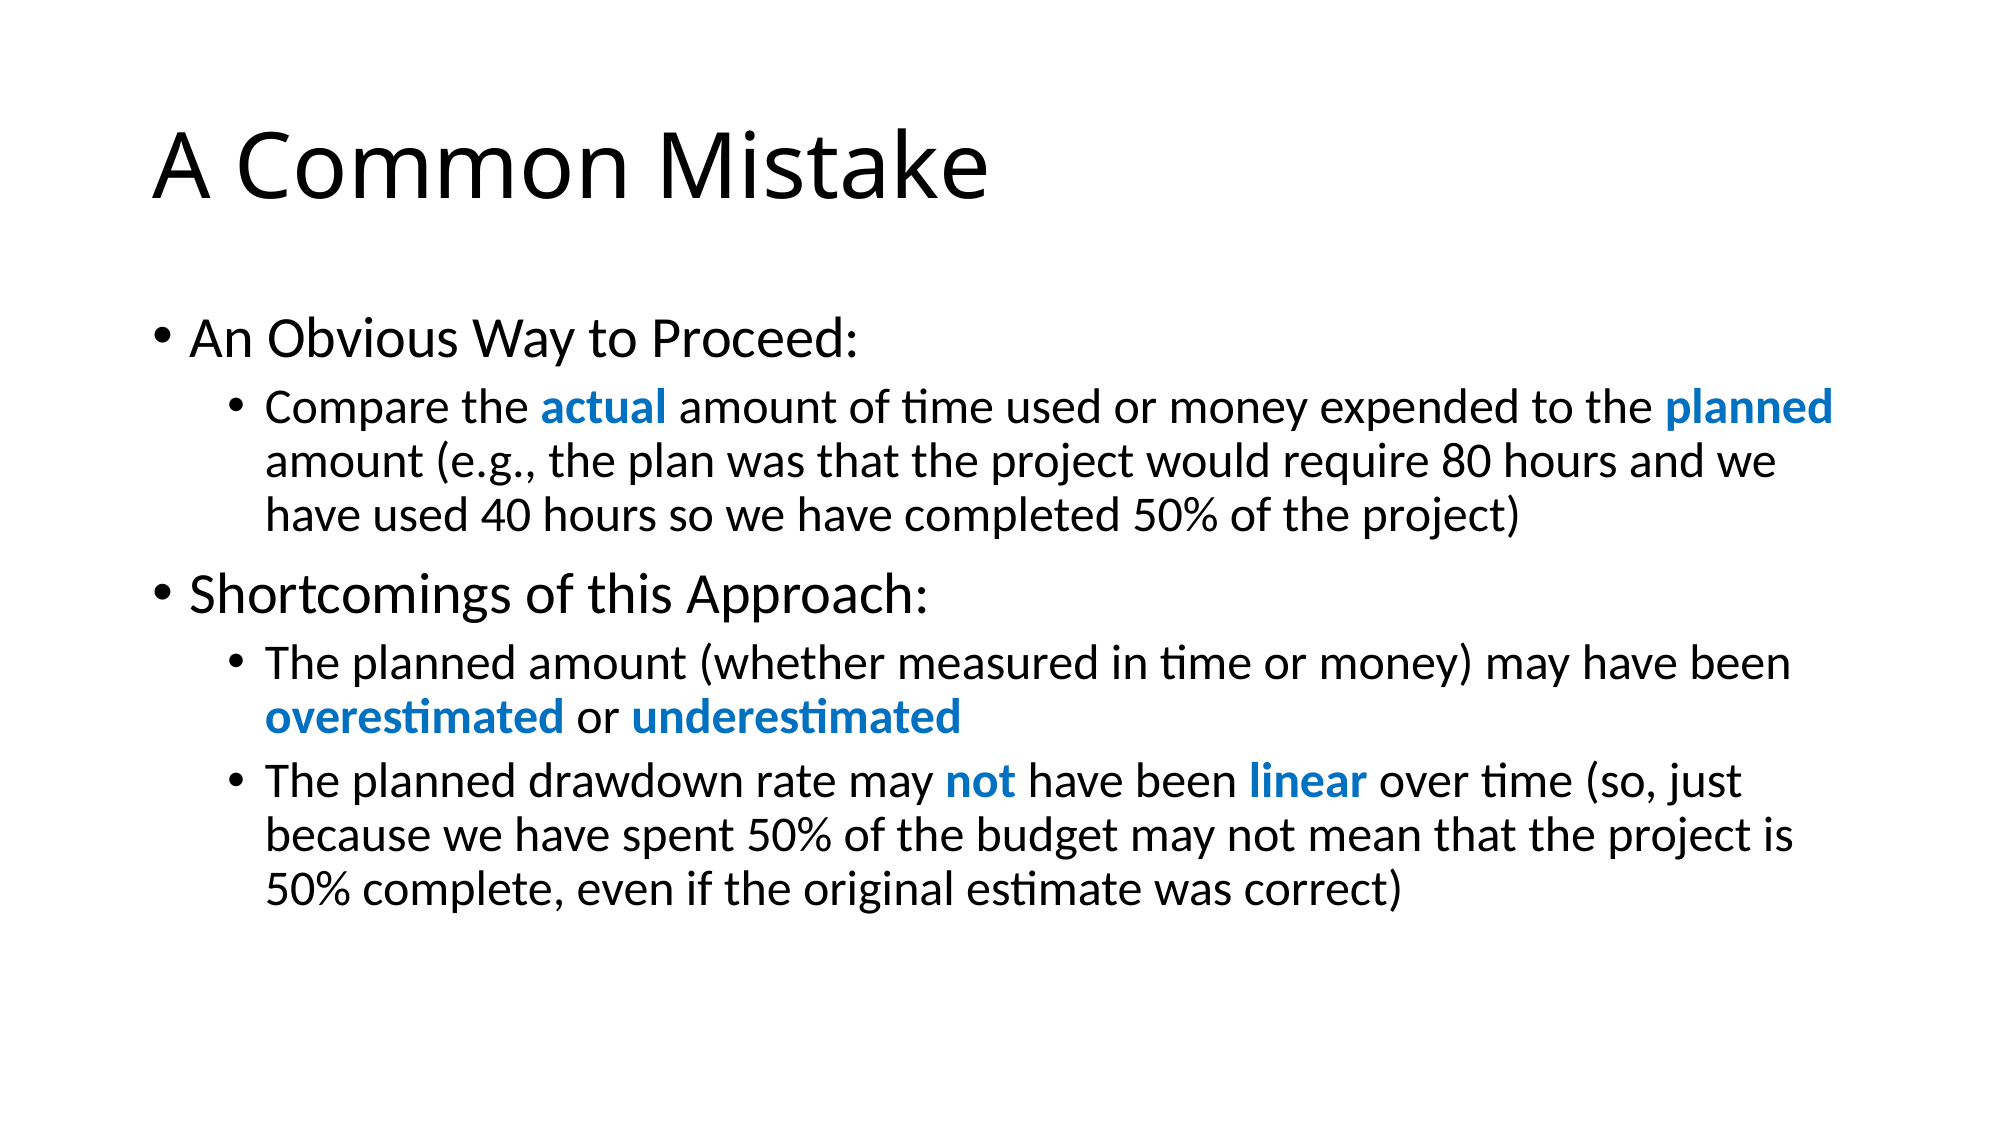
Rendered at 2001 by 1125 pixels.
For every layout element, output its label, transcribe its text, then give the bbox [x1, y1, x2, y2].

title A Common Mistake [137, 59, 1863, 278]
list An Obvious Way to Proceed: Compare the actual amount of time used or money expended to the planned amount (e.g., the plan was that the project would require 80 hours and we have used 40 hours so we have completed 50% of the project) Shortcomings of this Approach: The planned amount (whether measured in time or money) may have been overestimated or underestimated The planned drawdown rate may not have been linear over time (so, just because we have spent 50% of the budget may not mean that the project is 50% complete, even if the original estimate was correct) [137, 299, 1863, 1014]
